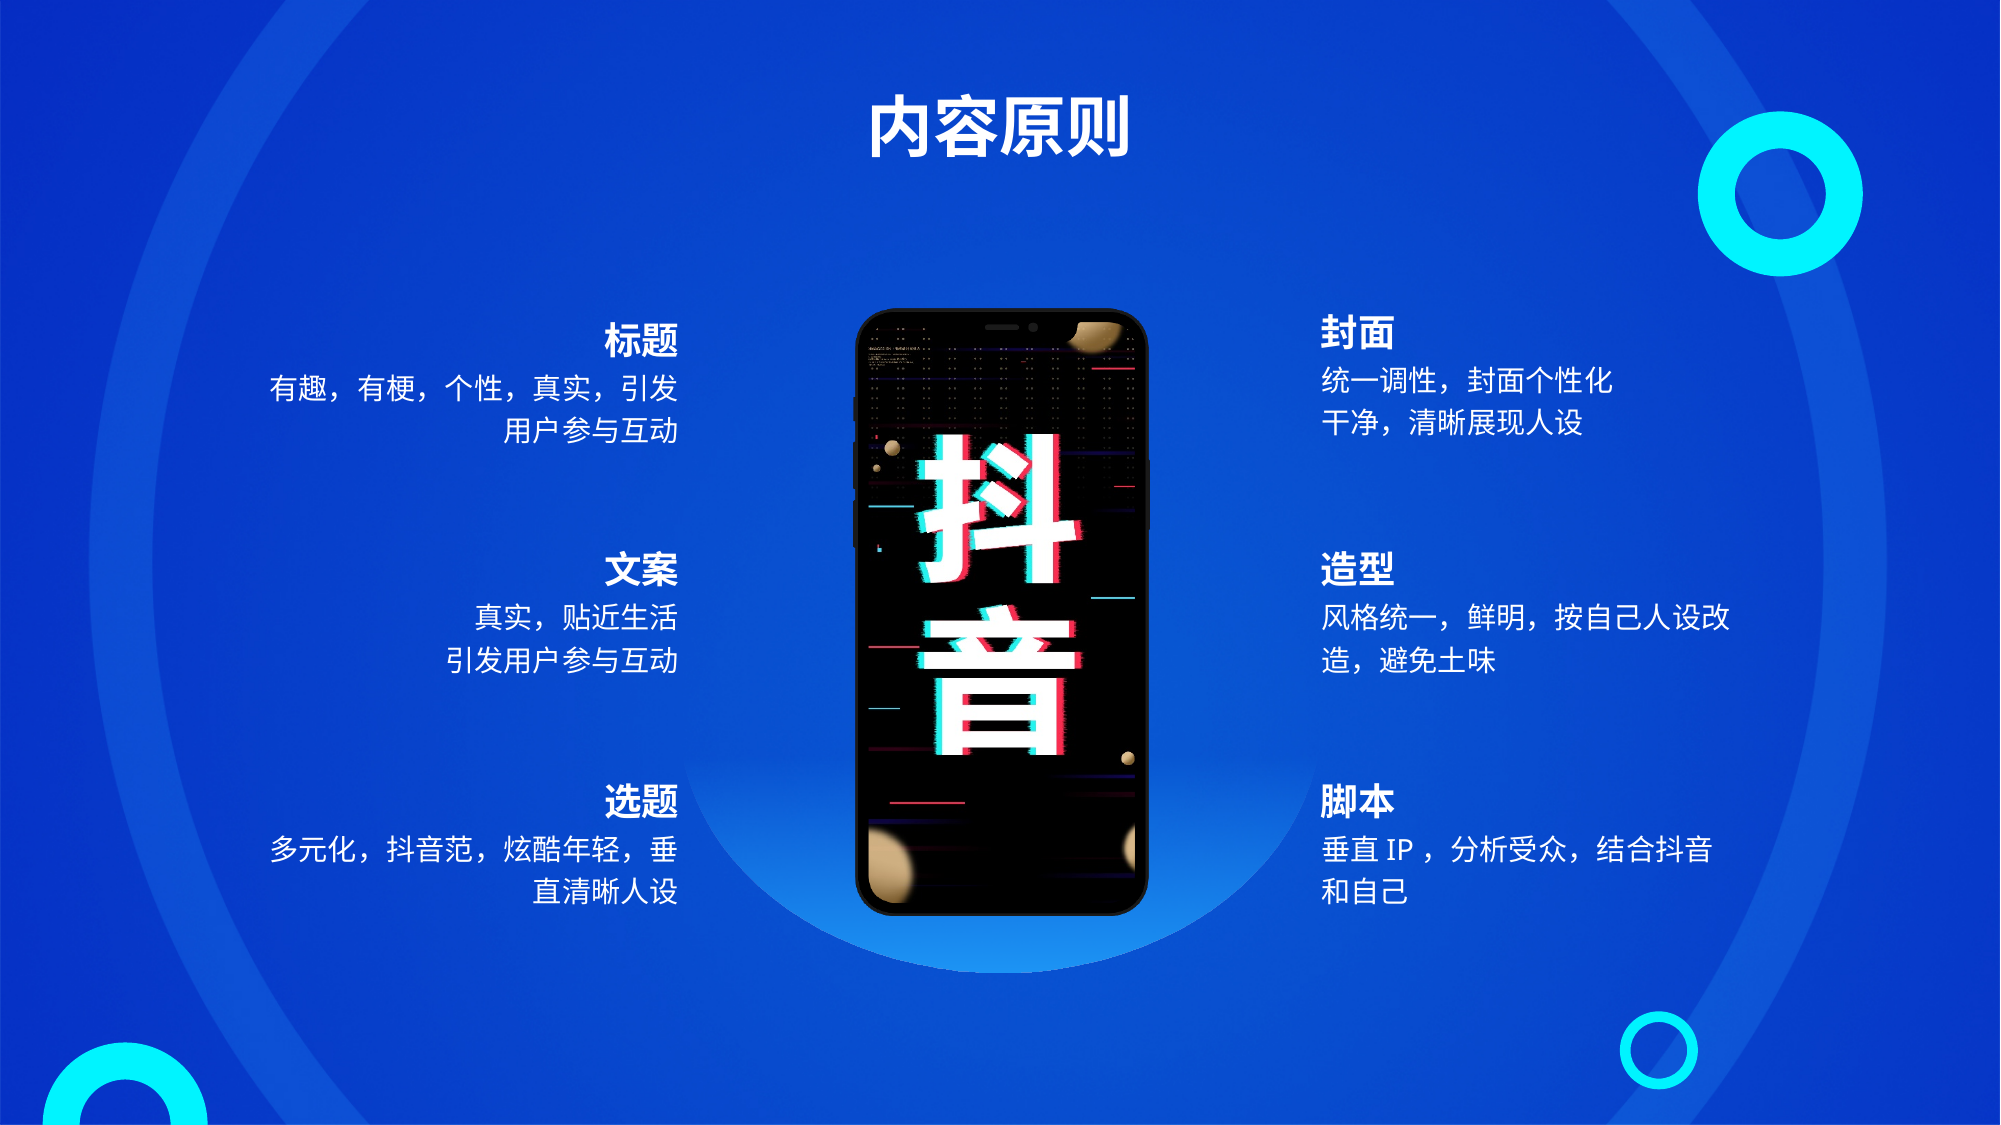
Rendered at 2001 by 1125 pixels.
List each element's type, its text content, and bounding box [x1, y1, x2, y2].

text_box [1696, 110, 1864, 278]
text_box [194, 530, 694, 686]
text_box [41, 1041, 209, 1125]
picture [0, 0, 2000, 1125]
picture [81, 1081, 169, 1125]
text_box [1306, 530, 1806, 686]
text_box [679, 308, 1321, 973]
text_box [194, 761, 694, 917]
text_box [1306, 292, 1806, 449]
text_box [1306, 761, 1806, 917]
text_box 内容原则 [712, 77, 1288, 173]
text_box [1618, 1010, 1699, 1091]
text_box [194, 300, 694, 457]
